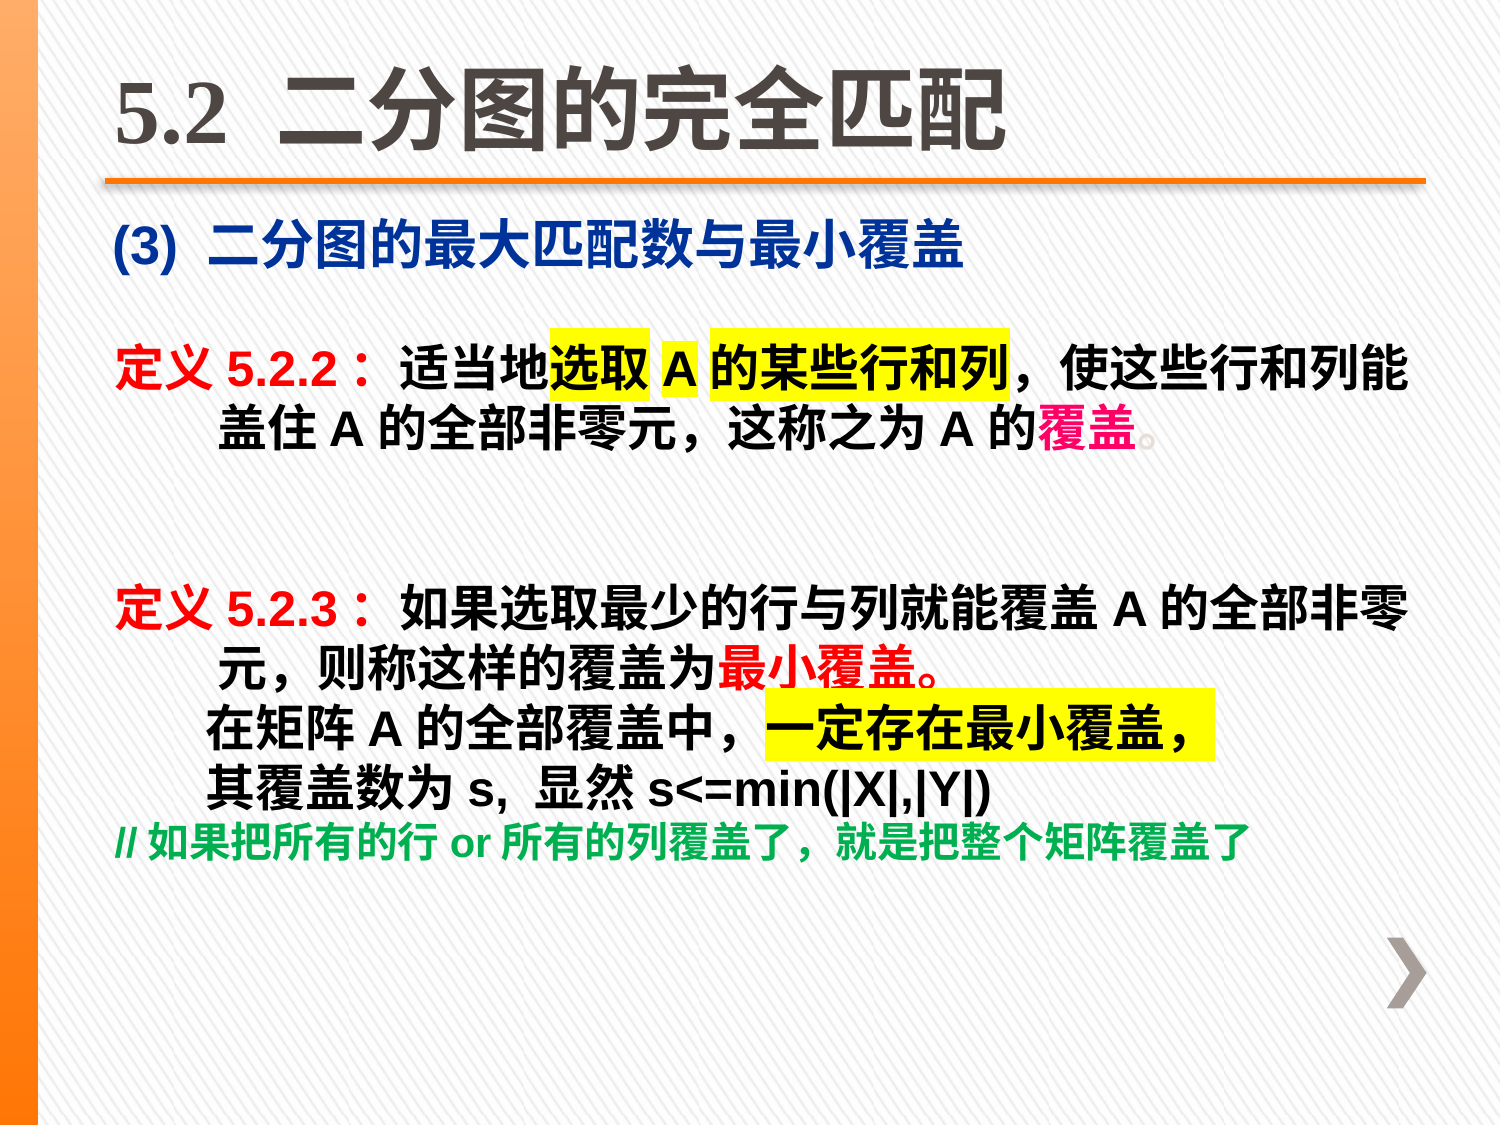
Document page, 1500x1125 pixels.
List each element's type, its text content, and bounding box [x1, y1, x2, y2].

text_box (3) 二分图的最大匹配数与最小覆盖 [83, 210, 1056, 284]
text_box 定义5.2.2：适当地选取A的某些行和列，使这些行和列能盖住A的全部非零元，这称之为A的覆盖。 定义5.2.3：如果选取最少的行与列就能覆盖A的全部非零元，则称这样的覆盖为最小覆盖。 在矩阵A的全部覆盖中，一定存在最小覆盖， 其覆盖数为s, 显然s<=min(|X|,|Y|) //如果把所有的行or所有的列覆盖了，就是把整个矩阵覆盖了 [99, 328, 1459, 1004]
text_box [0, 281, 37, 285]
title 5.2 二分图的完全匹配 [99, 0, 1422, 170]
